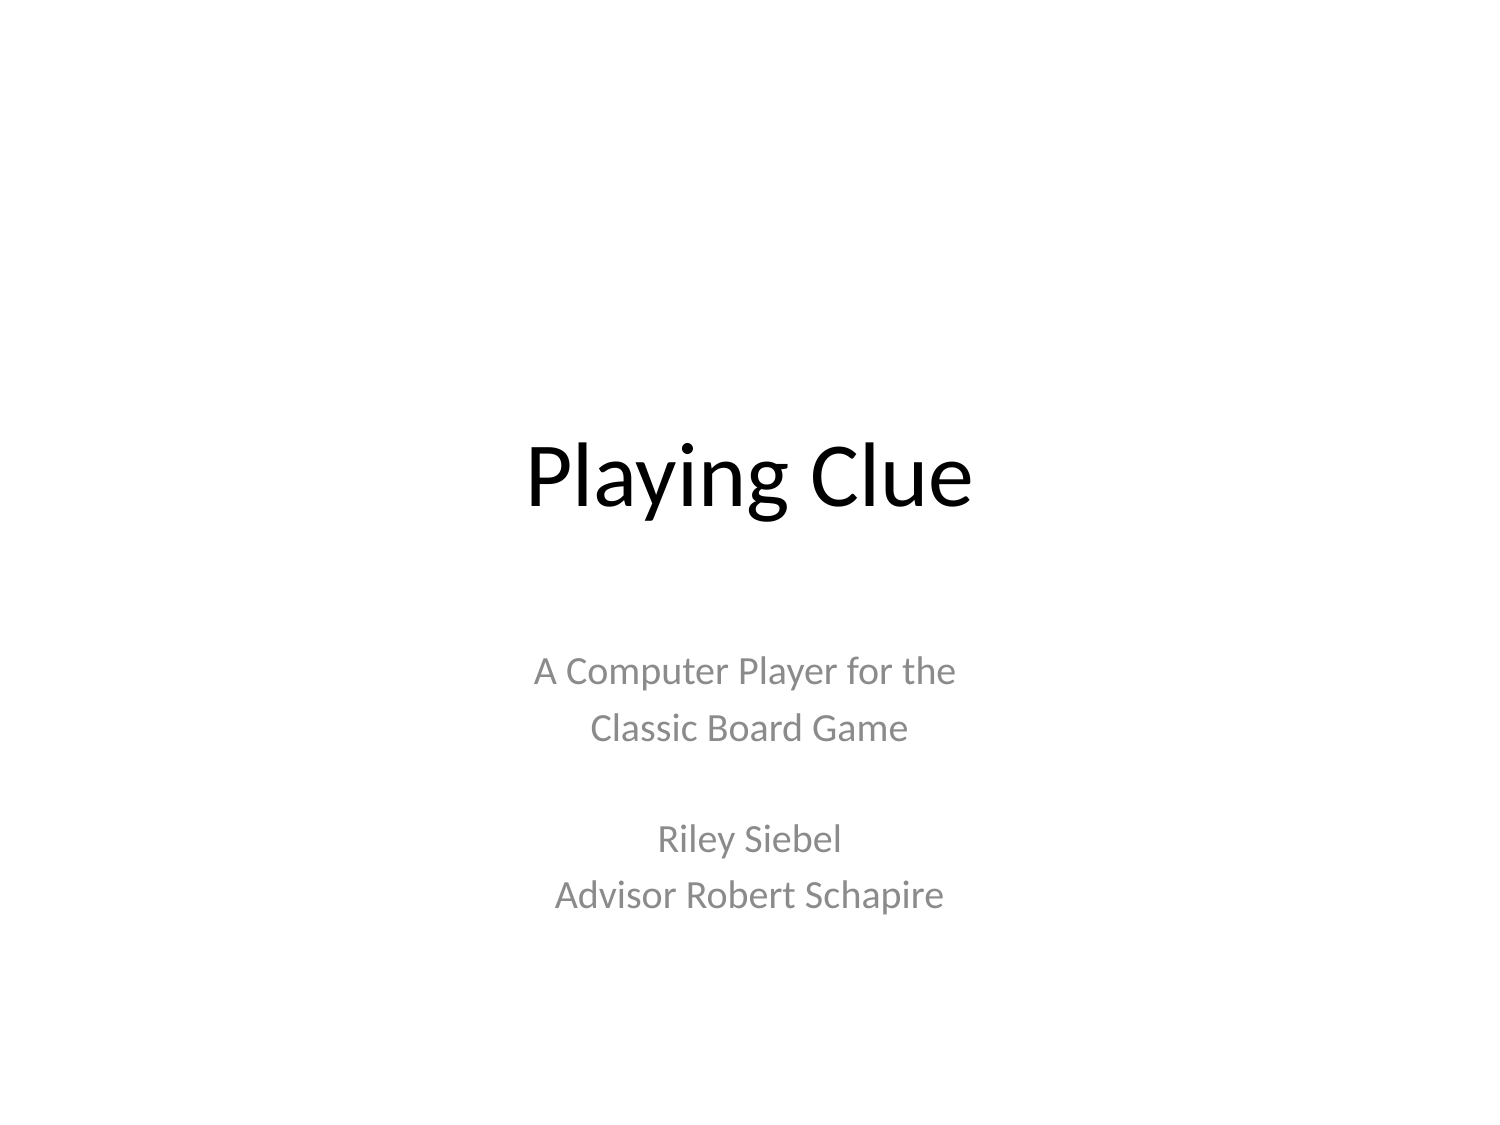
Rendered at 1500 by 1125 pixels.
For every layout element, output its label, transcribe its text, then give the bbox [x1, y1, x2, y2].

subtitle A Computer Player for the Classic Board Game Riley Siebel Advisor Robert Schapire [225, 637, 1275, 925]
title Playing Clue [112, 349, 1388, 591]
